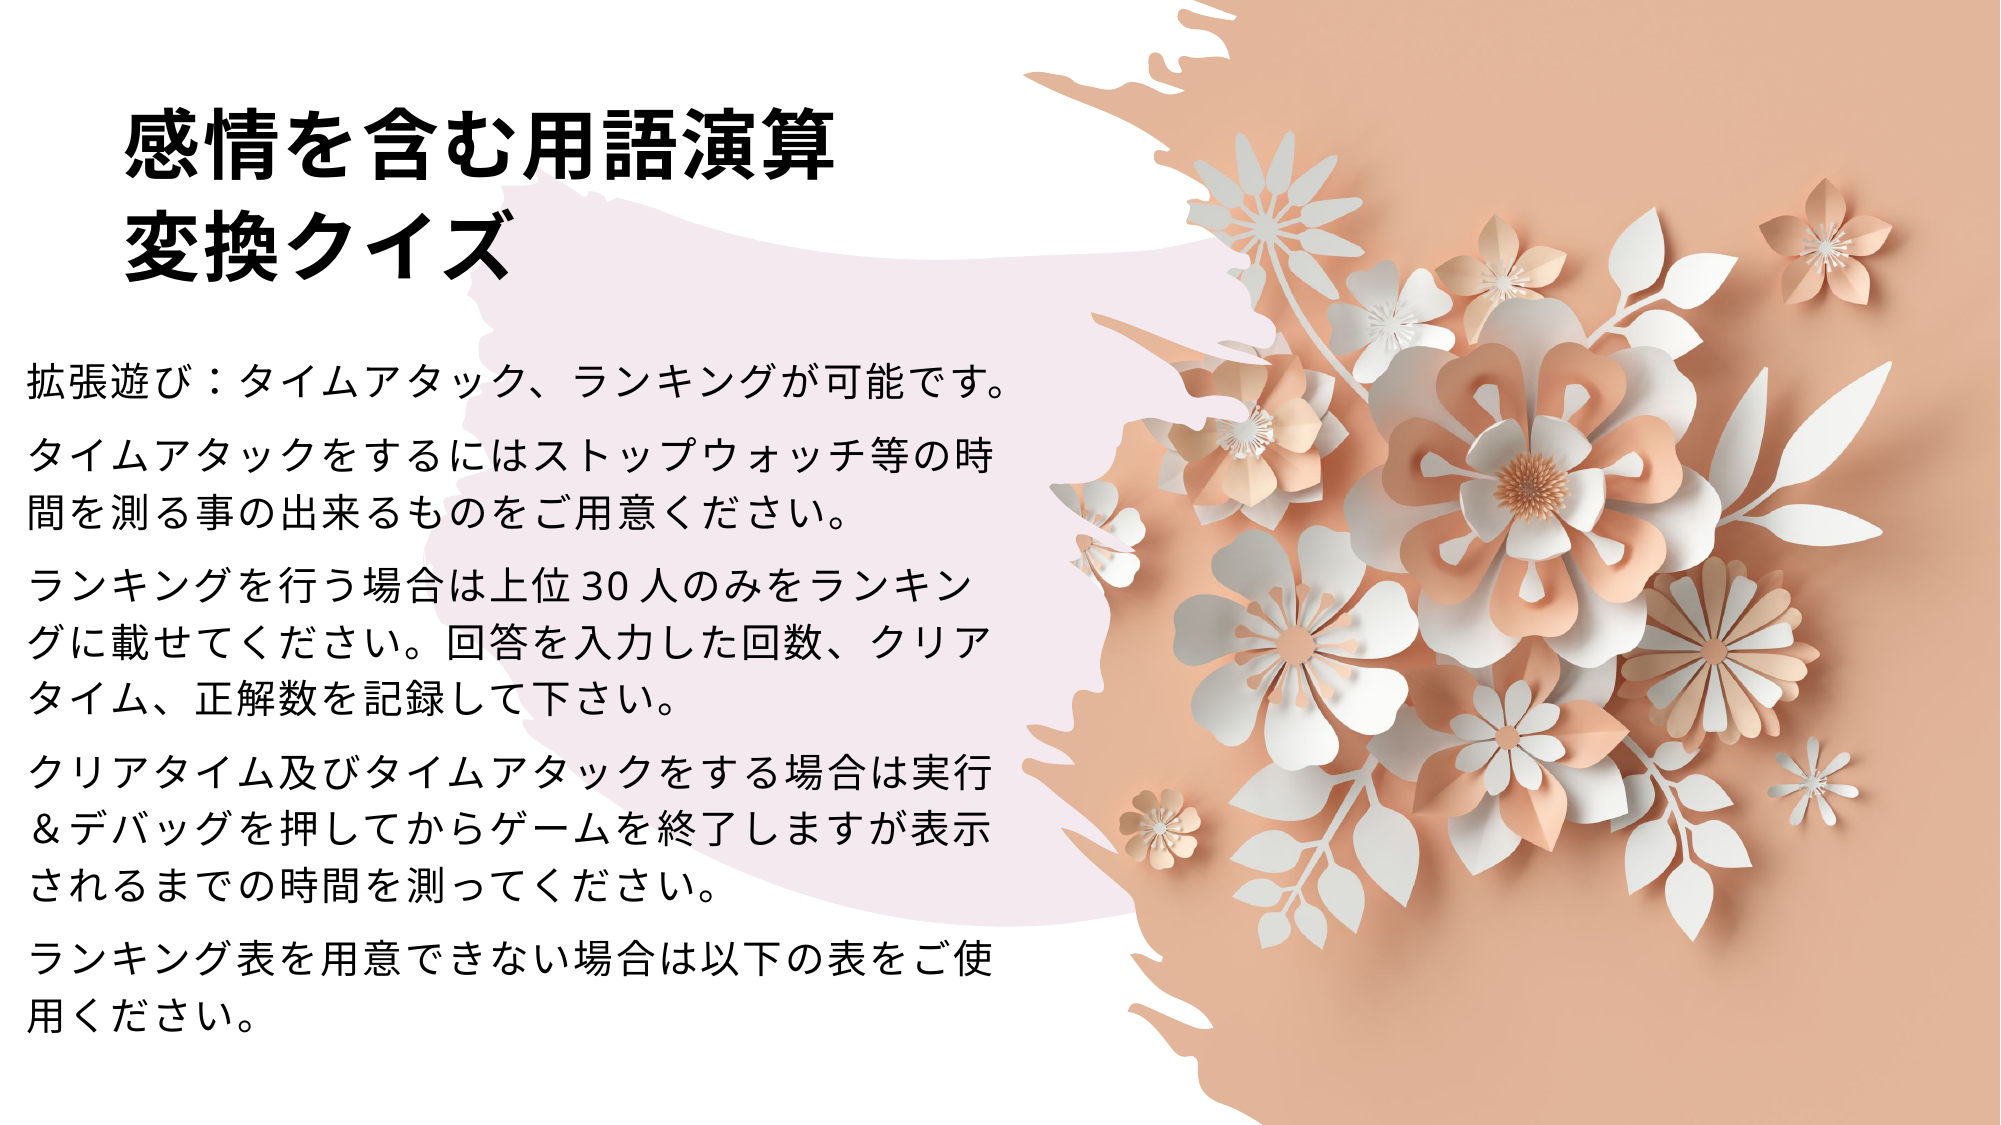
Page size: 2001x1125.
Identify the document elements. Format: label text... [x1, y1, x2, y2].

title 感情を含む用語演算変換クイズ [105, 68, 864, 306]
picture [1021, 0, 2000, 1125]
subtitle 拡張遊び：タイムアタック、ランキングが可能です。 タイムアタックをするにはストップウォッチ等の時間を測る事の出来るものをご用意ください。 ランキングを行う場合は上位30人のみをランキングに載せてください。回答を入力した回数、クリアタイム、正解数を記録して下さい。 クリアタイム及びタイムアタックをする場合は実行＆デバッグを押してからゲームを終了しますが表示されるまでの時間を測ってください。 ランキング表を用意できない場合は以下の表をご使用ください。 [8, 329, 1021, 1098]
